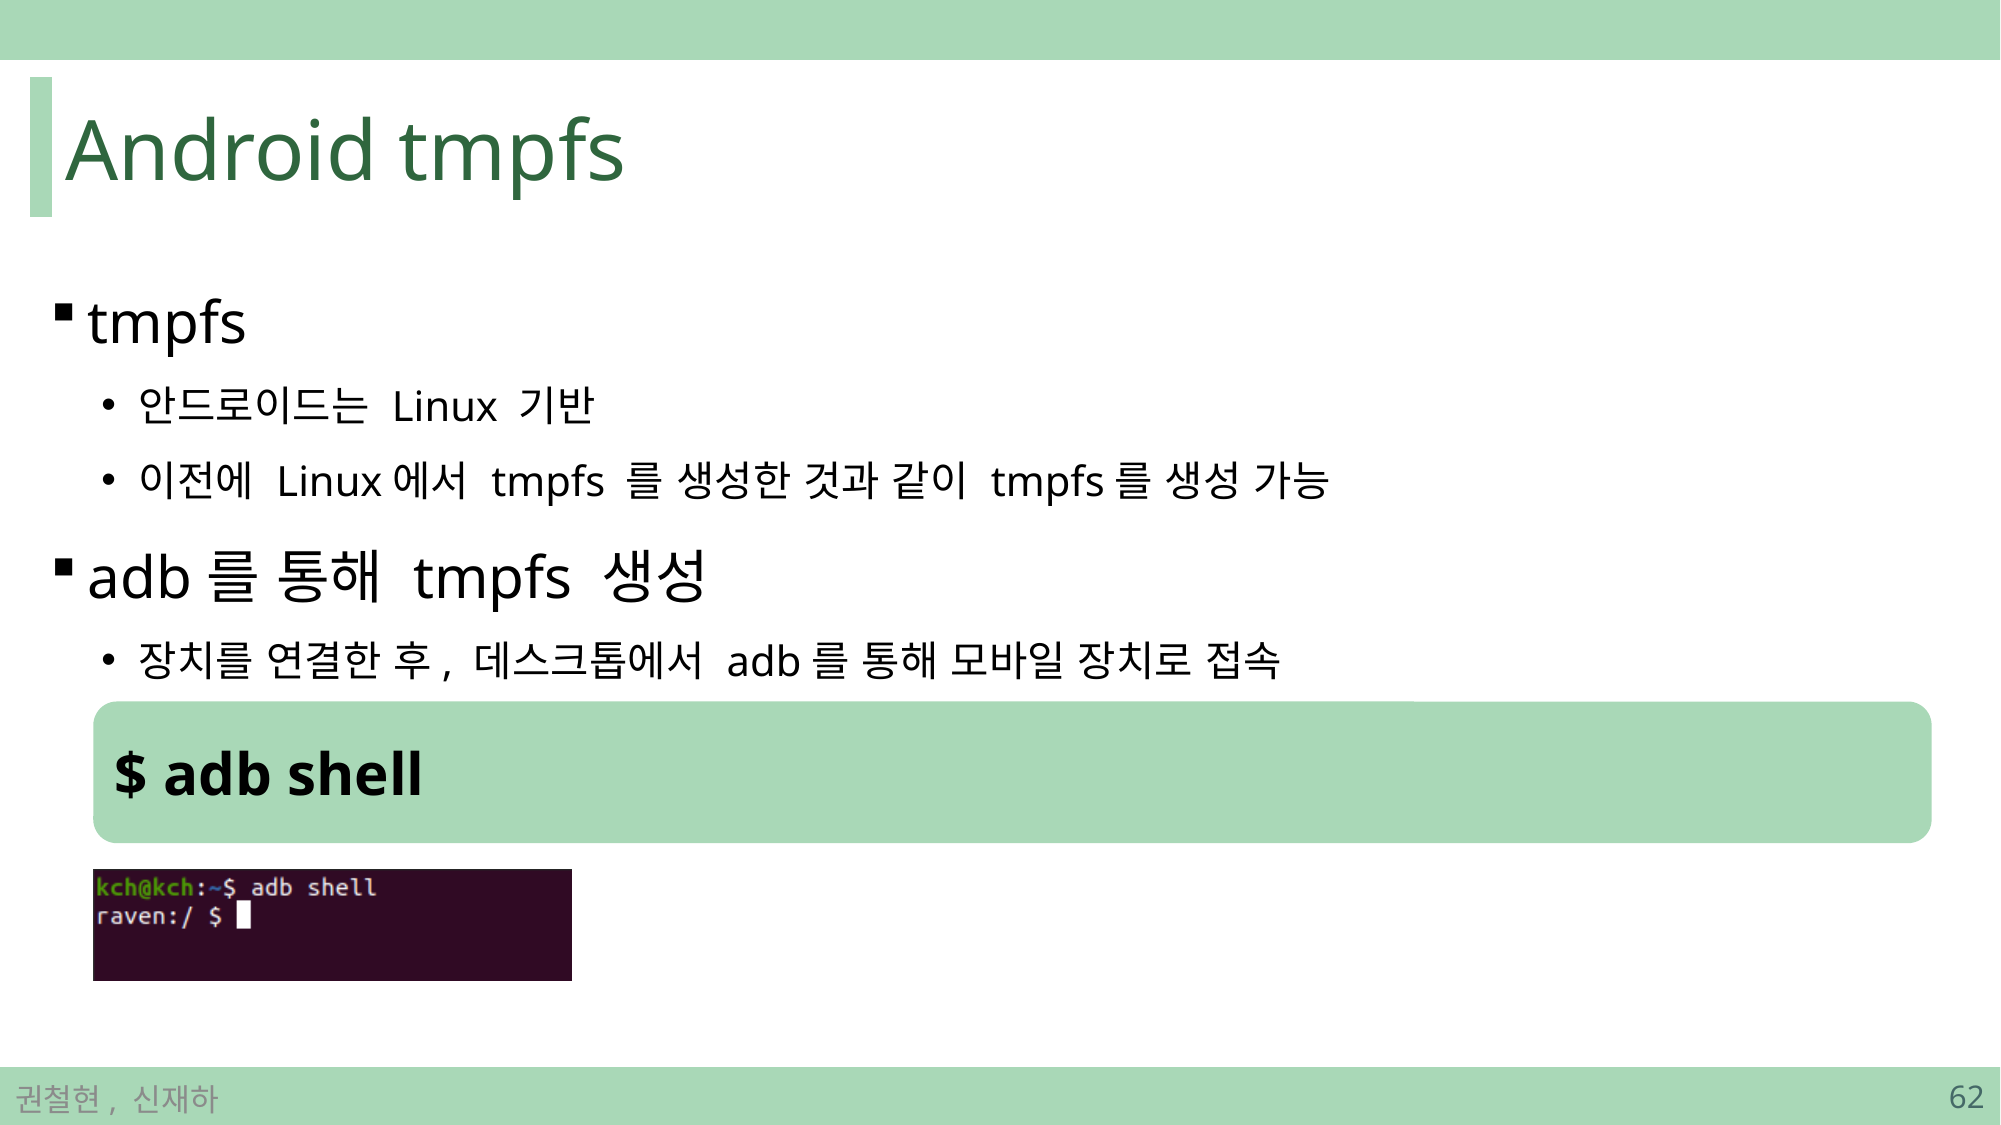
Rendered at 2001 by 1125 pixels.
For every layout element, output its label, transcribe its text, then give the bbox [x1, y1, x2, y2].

slide_number 권철현, 신재하 [0, 1069, 450, 1125]
list tmpfs 안드로이드는 Linux 기반 이전에 Linux에서 tmpfs 를 생성한 것과 같이 tmpfs를 생성 가능 adb를 통해 tmpfs 생성 장치를 연결한 후, 데스크톱에서 adb를 통해 모바일 장치로 접속 [35, 242, 1970, 1040]
slide_number 62 [1550, 1069, 2000, 1125]
title Android tmpfs [50, 78, 1970, 217]
picture [93, 869, 572, 981]
text_box $ adb shell [92, 700, 1933, 845]
